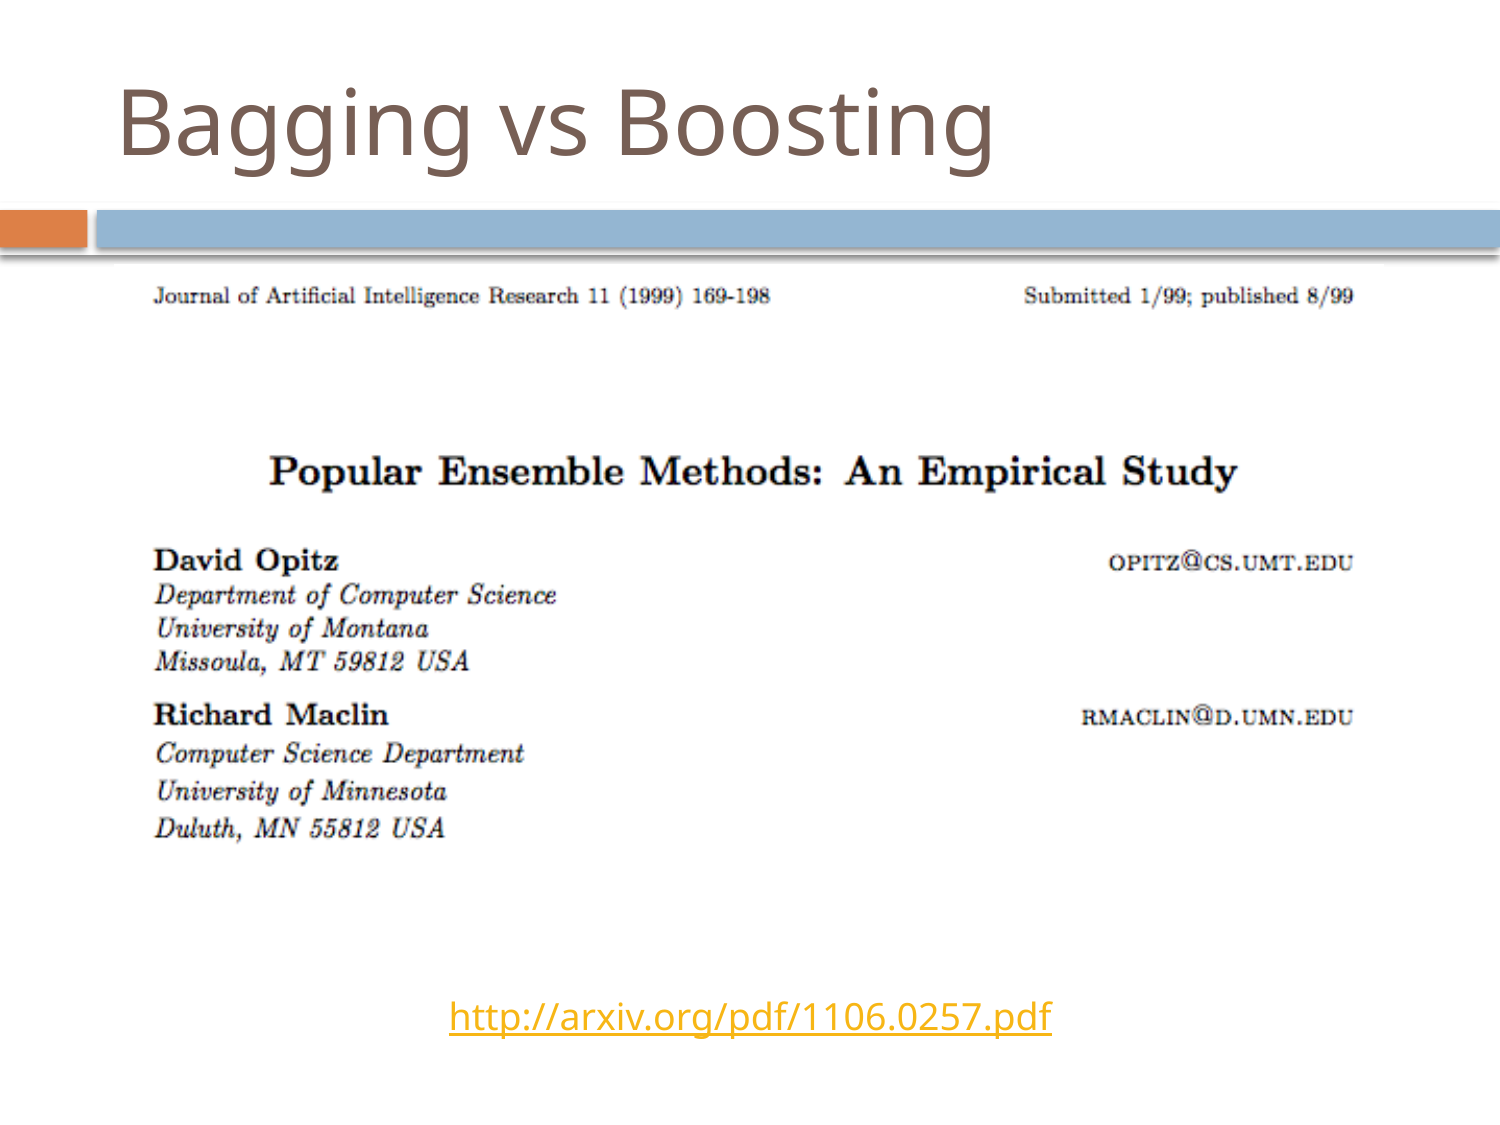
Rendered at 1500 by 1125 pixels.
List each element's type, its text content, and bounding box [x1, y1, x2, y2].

picture [114, 264, 1384, 859]
title Bagging vs Boosting [100, 37, 1438, 200]
text_box http://arxiv.org/pdf/1106.0257.pdf [433, 985, 1067, 1052]
